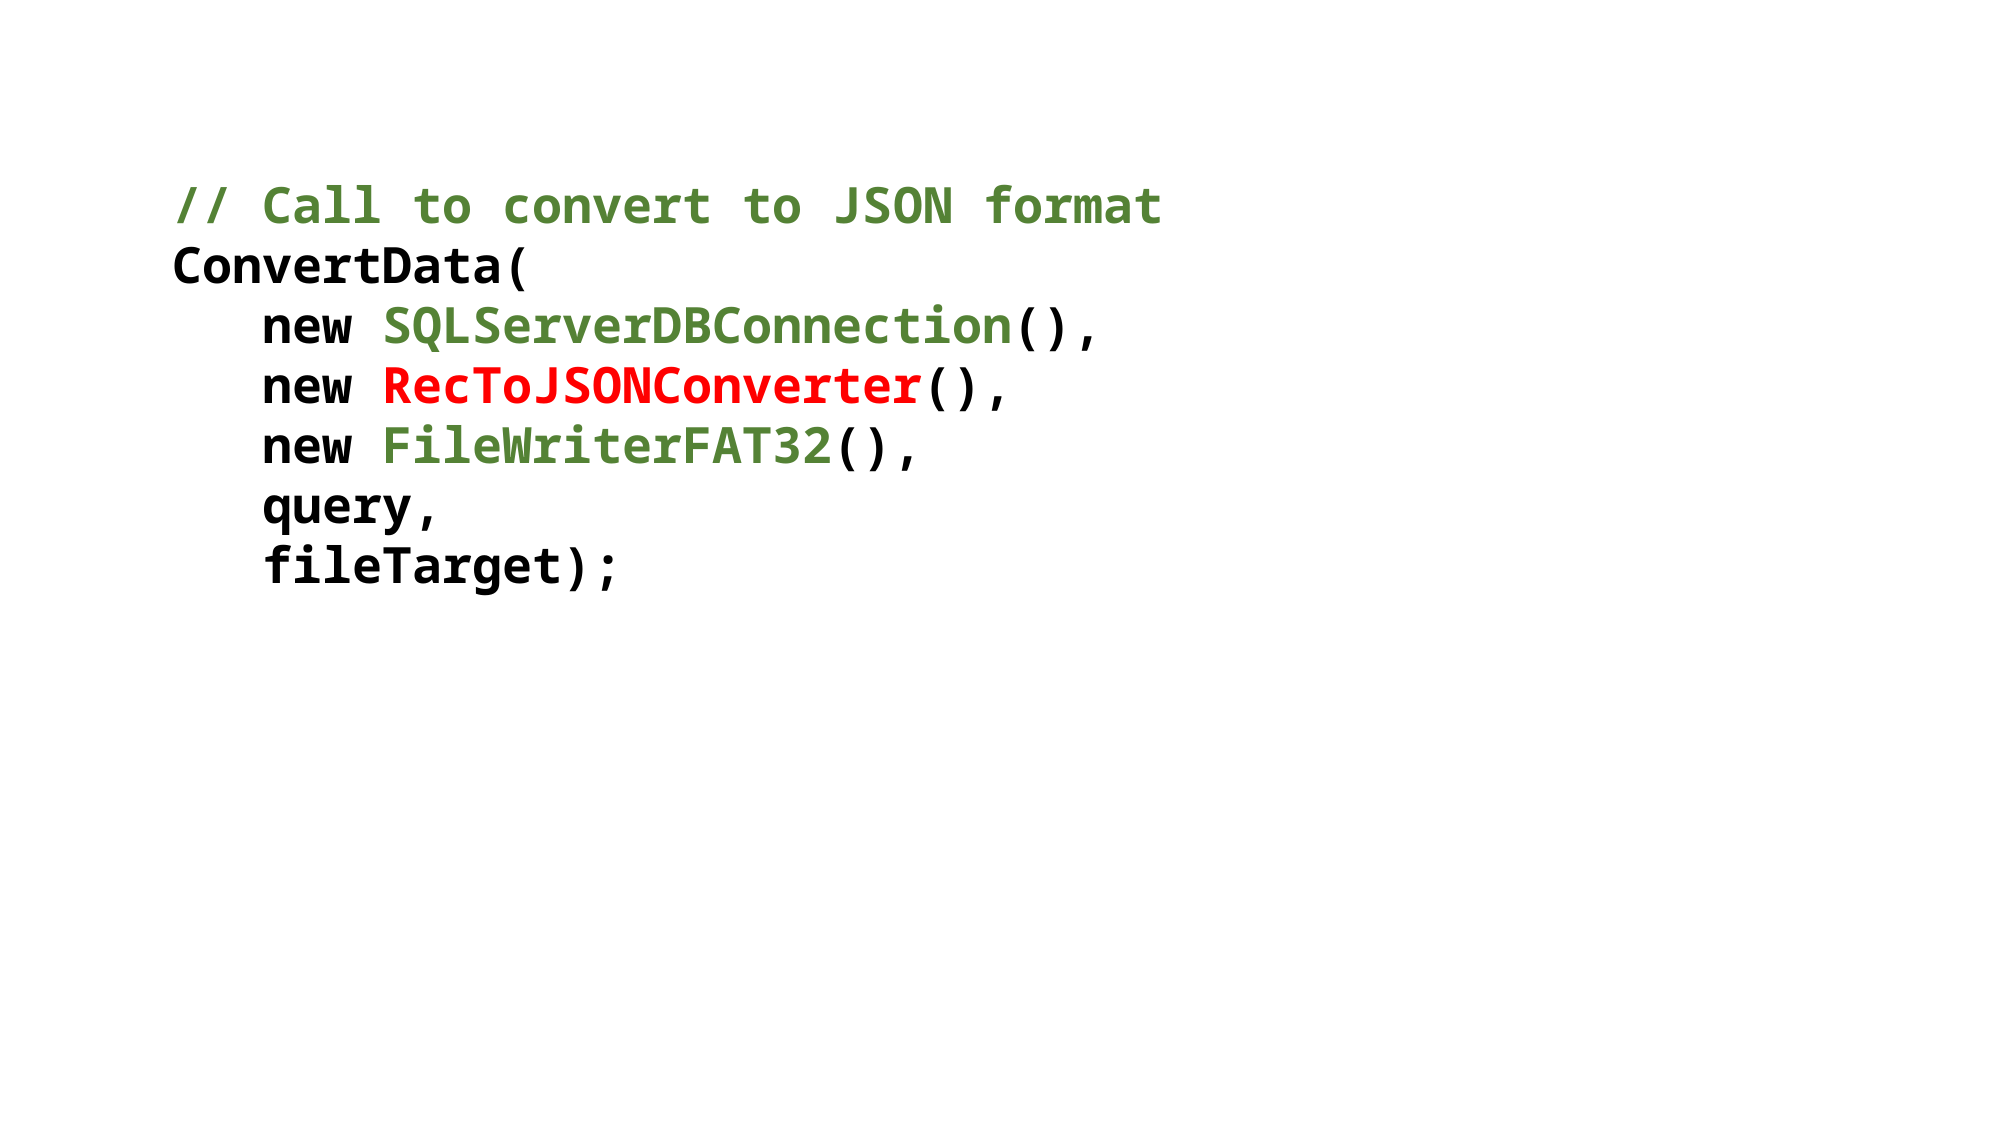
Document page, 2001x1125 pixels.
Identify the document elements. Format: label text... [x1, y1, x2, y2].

text_box // Call to convert to JSON format ConvertData( new SQLServerDBConnection(), new RecToJSONConverter(), new FileWriterFAT32(), query, fileTarget); [157, 166, 1814, 661]
